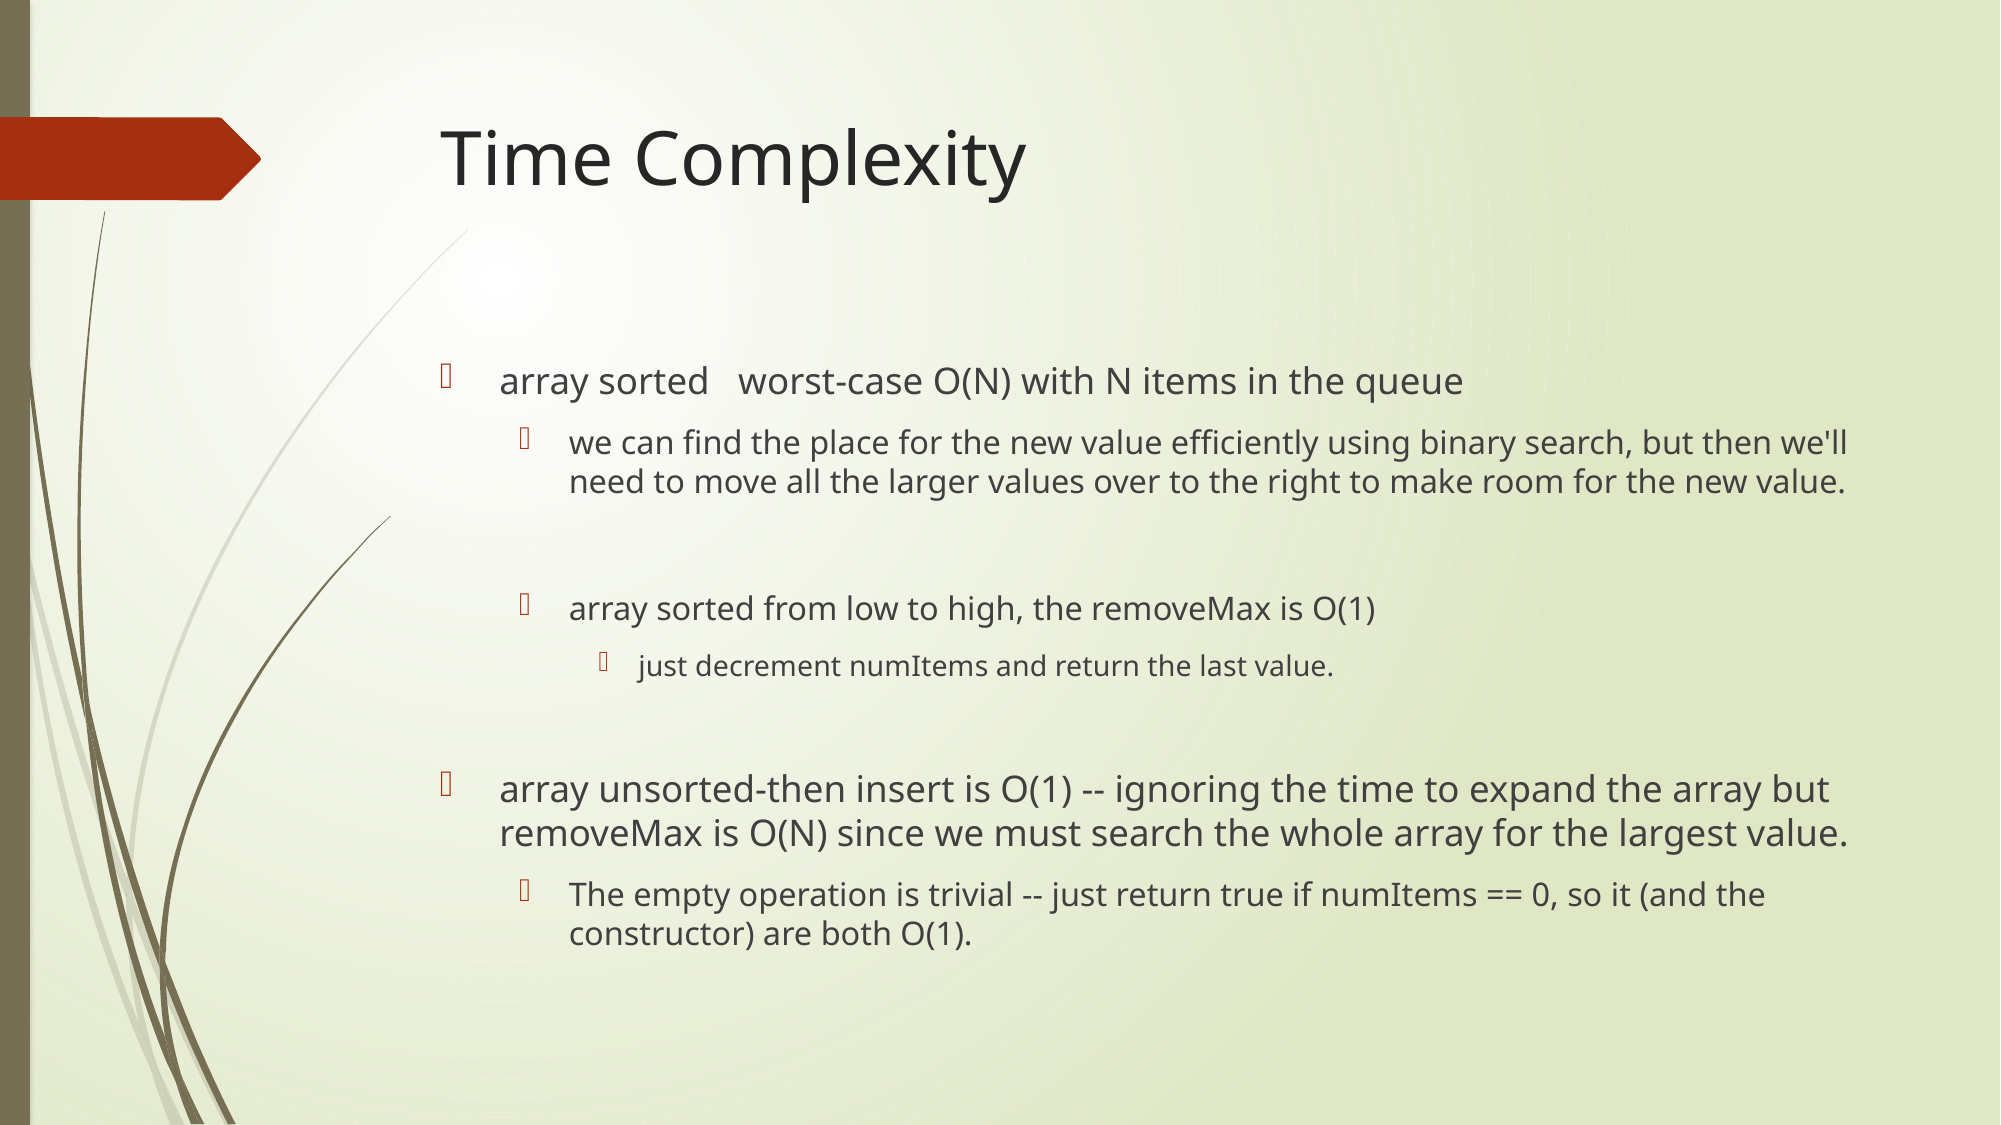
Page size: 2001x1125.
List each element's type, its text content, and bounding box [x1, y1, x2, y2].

list array sorted worst-case O(N) with N items in the queue we can find the place for the new value efficiently using binary search, but then we'll need to move all the larger values over to the right to make room for the new value. array sorted from low to high, the removeMax is O(1) just decrement numItems and return the last value. array unsorted-then insert is O(1) -- ignoring the time to expand the array but removeMax is O(N) since we must search the whole array for the largest value. The empty operation is trivial -- just return true if numItems == 0, so it (and the constructor) are both O(1). [424, 350, 1888, 970]
title Time Complexity [425, 102, 1888, 313]
